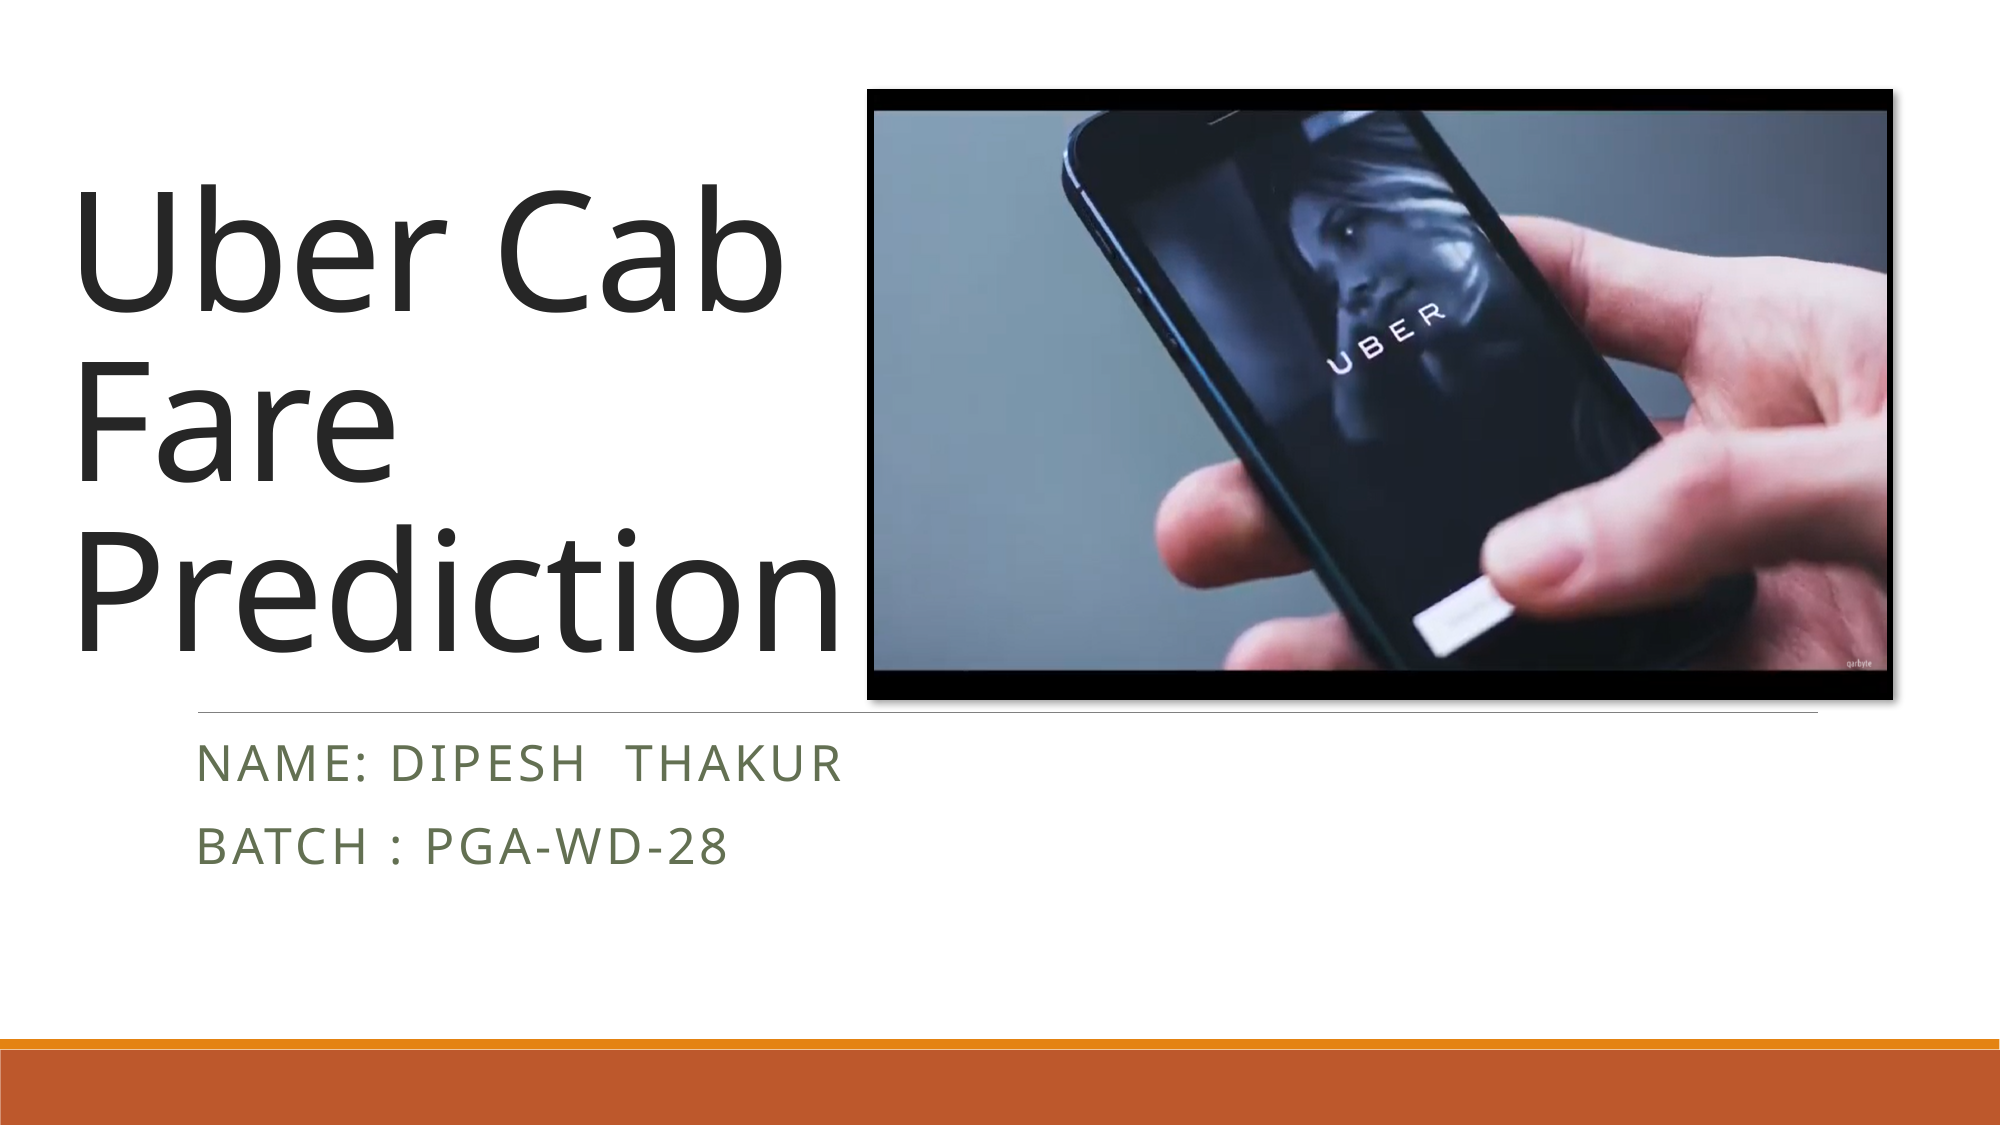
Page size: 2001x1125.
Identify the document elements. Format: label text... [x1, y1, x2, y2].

title Uber Cab Fare Prediction [51, 94, 866, 694]
picture [873, 94, 1888, 694]
subtitle Name: Dipesh Thakur Batch : PGA-wd-28 [180, 730, 1831, 919]
